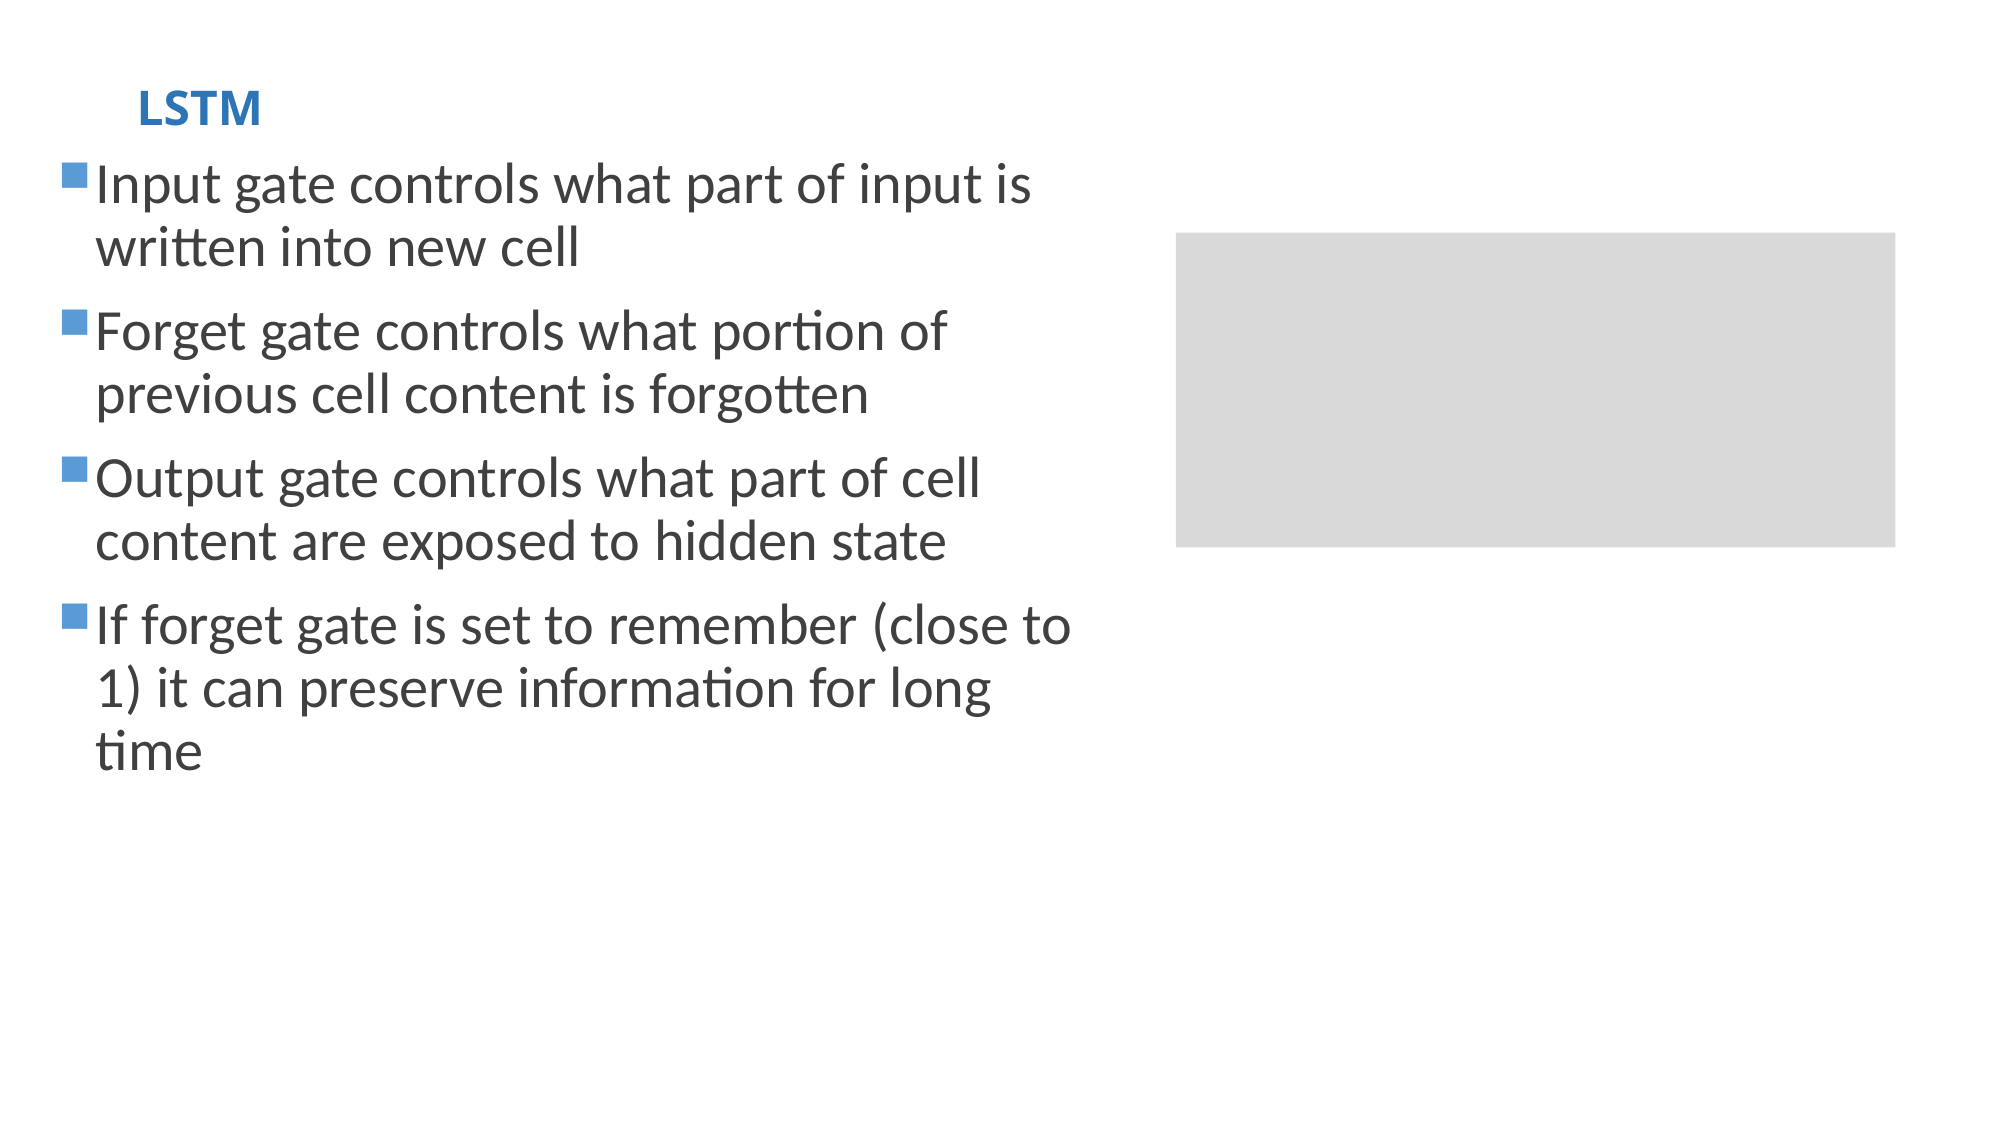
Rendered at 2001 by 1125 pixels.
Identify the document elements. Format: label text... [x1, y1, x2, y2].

title LSTM [121, 70, 1756, 149]
list Input gate controls what part of input is written into new cell Forget gate controls what portion of previous cell content is forgotten Output gate controls what part of cell content are exposed to hidden state If forget gate is set to remember (close to 1) it can preserve information for long time [43, 146, 1090, 1047]
